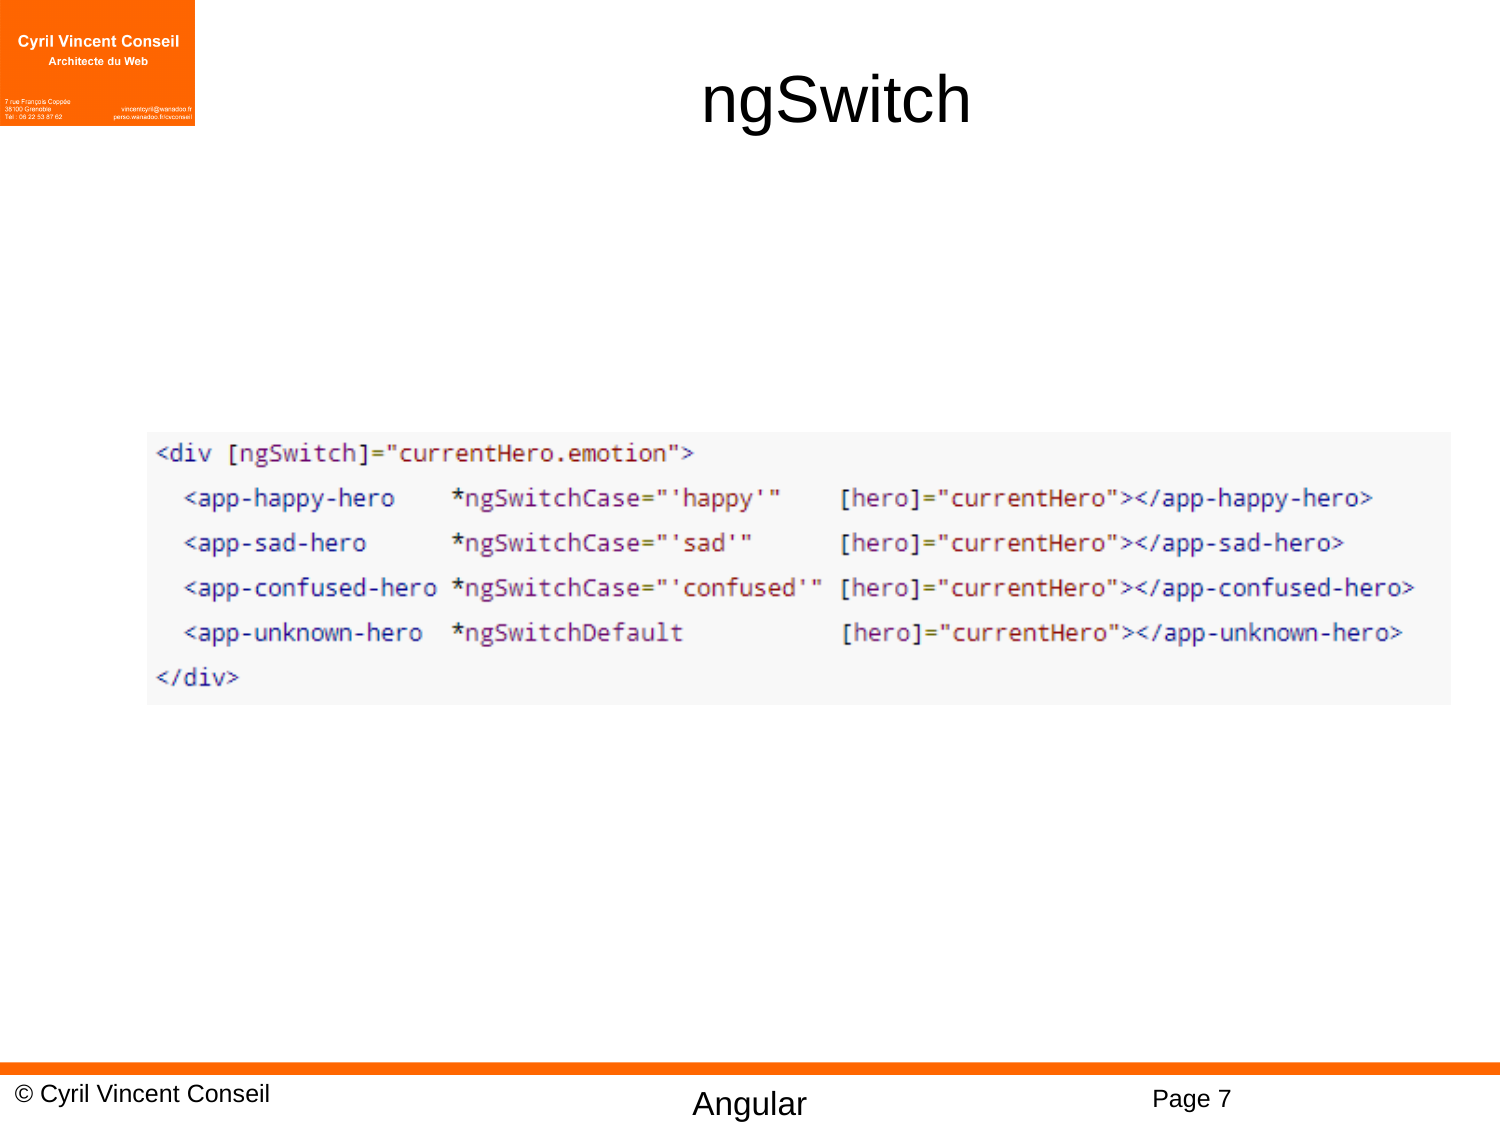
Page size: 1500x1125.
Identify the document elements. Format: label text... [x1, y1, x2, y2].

picture [0, 0, 195, 126]
picture [147, 432, 1451, 705]
title ngSwitch [194, 2, 1480, 190]
